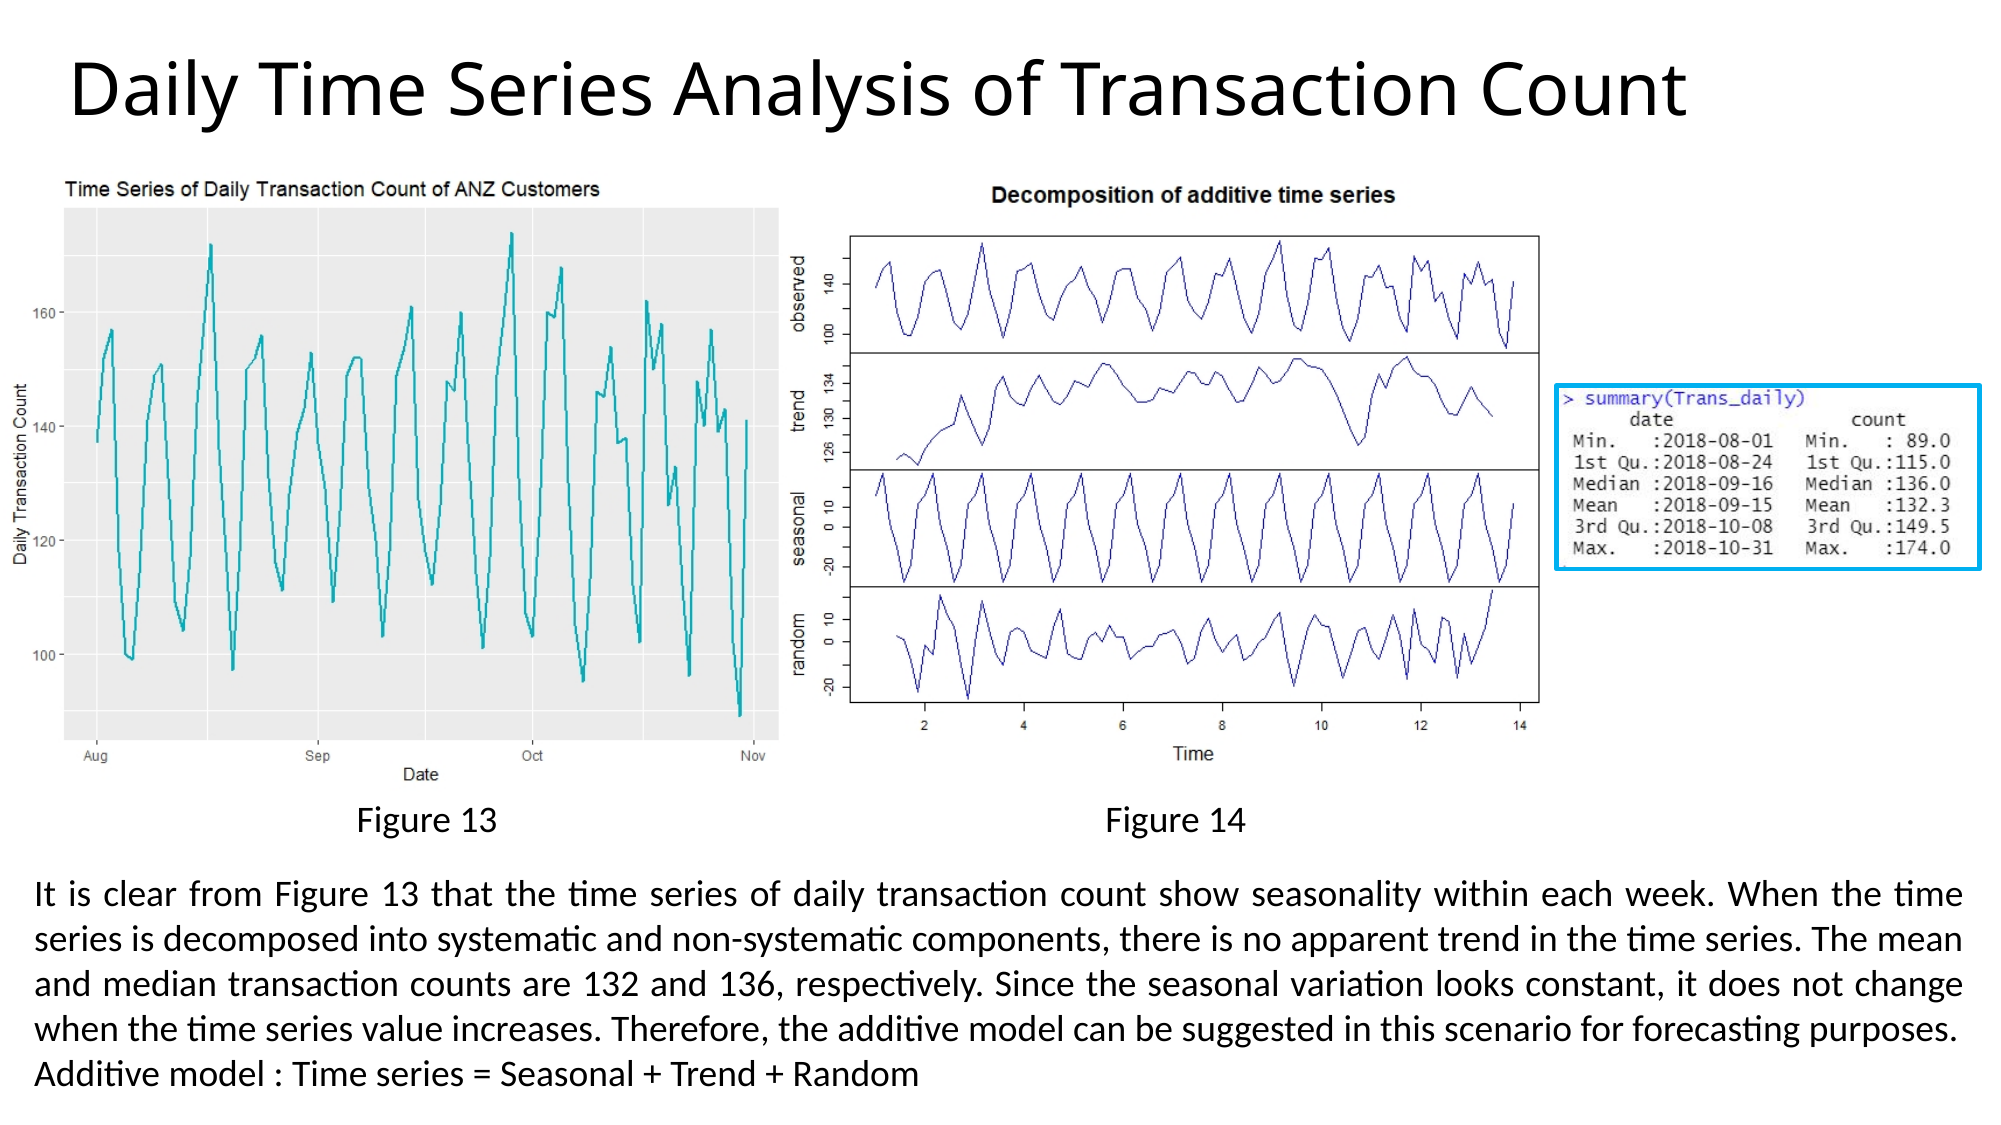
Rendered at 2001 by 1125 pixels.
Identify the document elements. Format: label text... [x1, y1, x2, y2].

picture [1560, 389, 1976, 566]
picture [3, 162, 1570, 792]
title Daily Time Series Analysis of Transaction Count [53, 20, 1779, 163]
text_box Figure 14 [1090, 792, 1268, 848]
text_box Figure 13 [341, 792, 519, 848]
text_box It is clear from Figure 13 that the time series of daily transaction count show seasonality within each week. When the time series is decomposed into systematic and non-systematic components, there is no apparent trend in the time series. The mean and median transaction counts are 132 and 136, respectively. Since the seasonal variation looks constant, it does not change when the time series value increases. Therefore, the additive model can be suggested in this scenario for forecasting purposes. Additive model : Time series = Seasonal + Trend + Random [19, 861, 1981, 1125]
